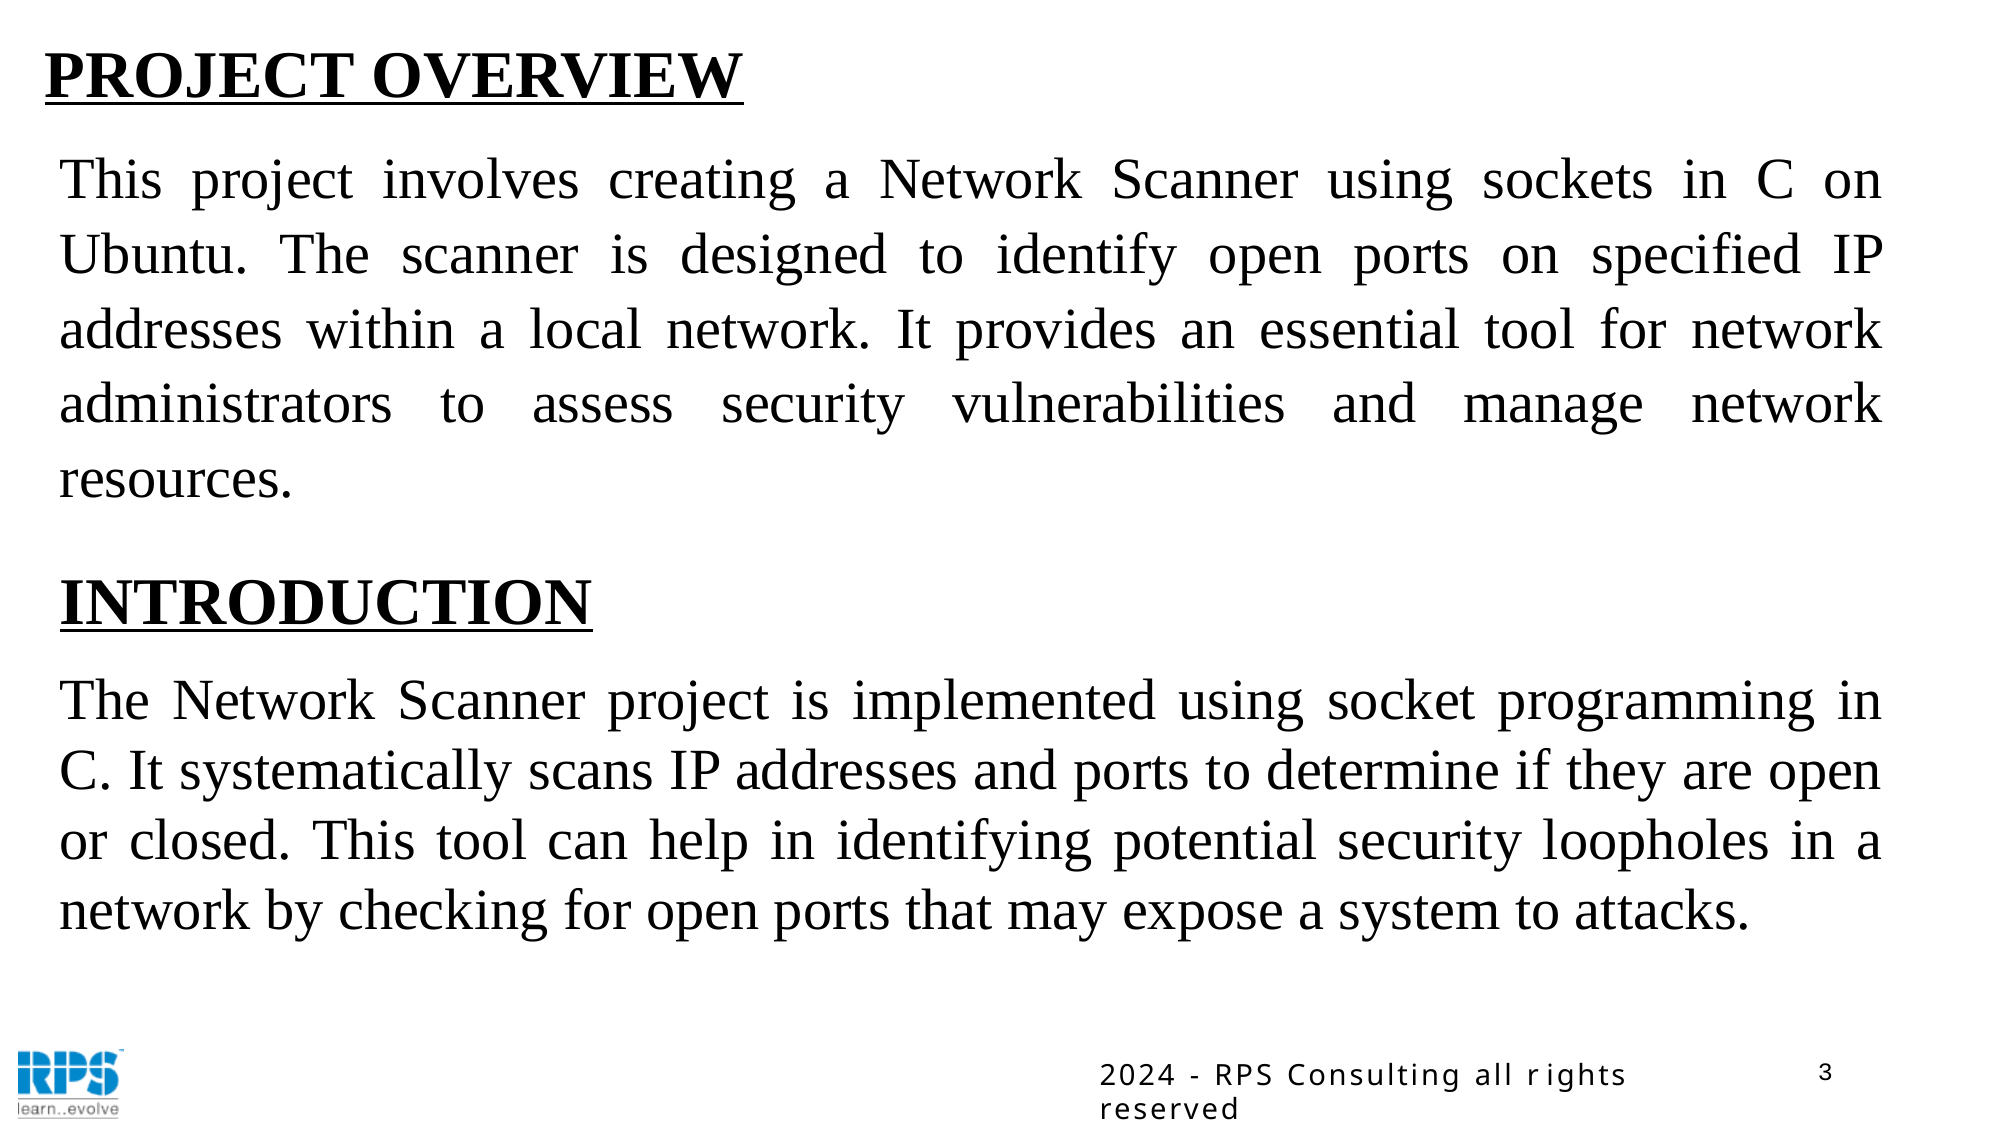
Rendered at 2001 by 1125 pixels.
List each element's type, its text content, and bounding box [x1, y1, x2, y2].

title PROJECT OVERVIEW [42, 29, 748, 219]
slide_number 3 [1811, 1057, 1855, 1125]
footer 2024 - RPS Consulting all r ights reserved [1097, 1056, 1751, 1125]
picture [17, 1049, 125, 1120]
text_box This project involves creating a Network Scanner using sockets in C on Ubuntu. The scanner is designed to identify open ports on specified IP addresses within a local network. It provides an essential tool for network administrators to assess security vulnerabilities and manage network resources. INTRODUCTION The Network Scanner project is implemented using socket programming in C. It systematically scans IP addresses and ports to determine if they are open or closed. This tool can help in identifying potential security loopholes in a network by checking for open ports that may expose a system to attacks. [57, 133, 1885, 994]
